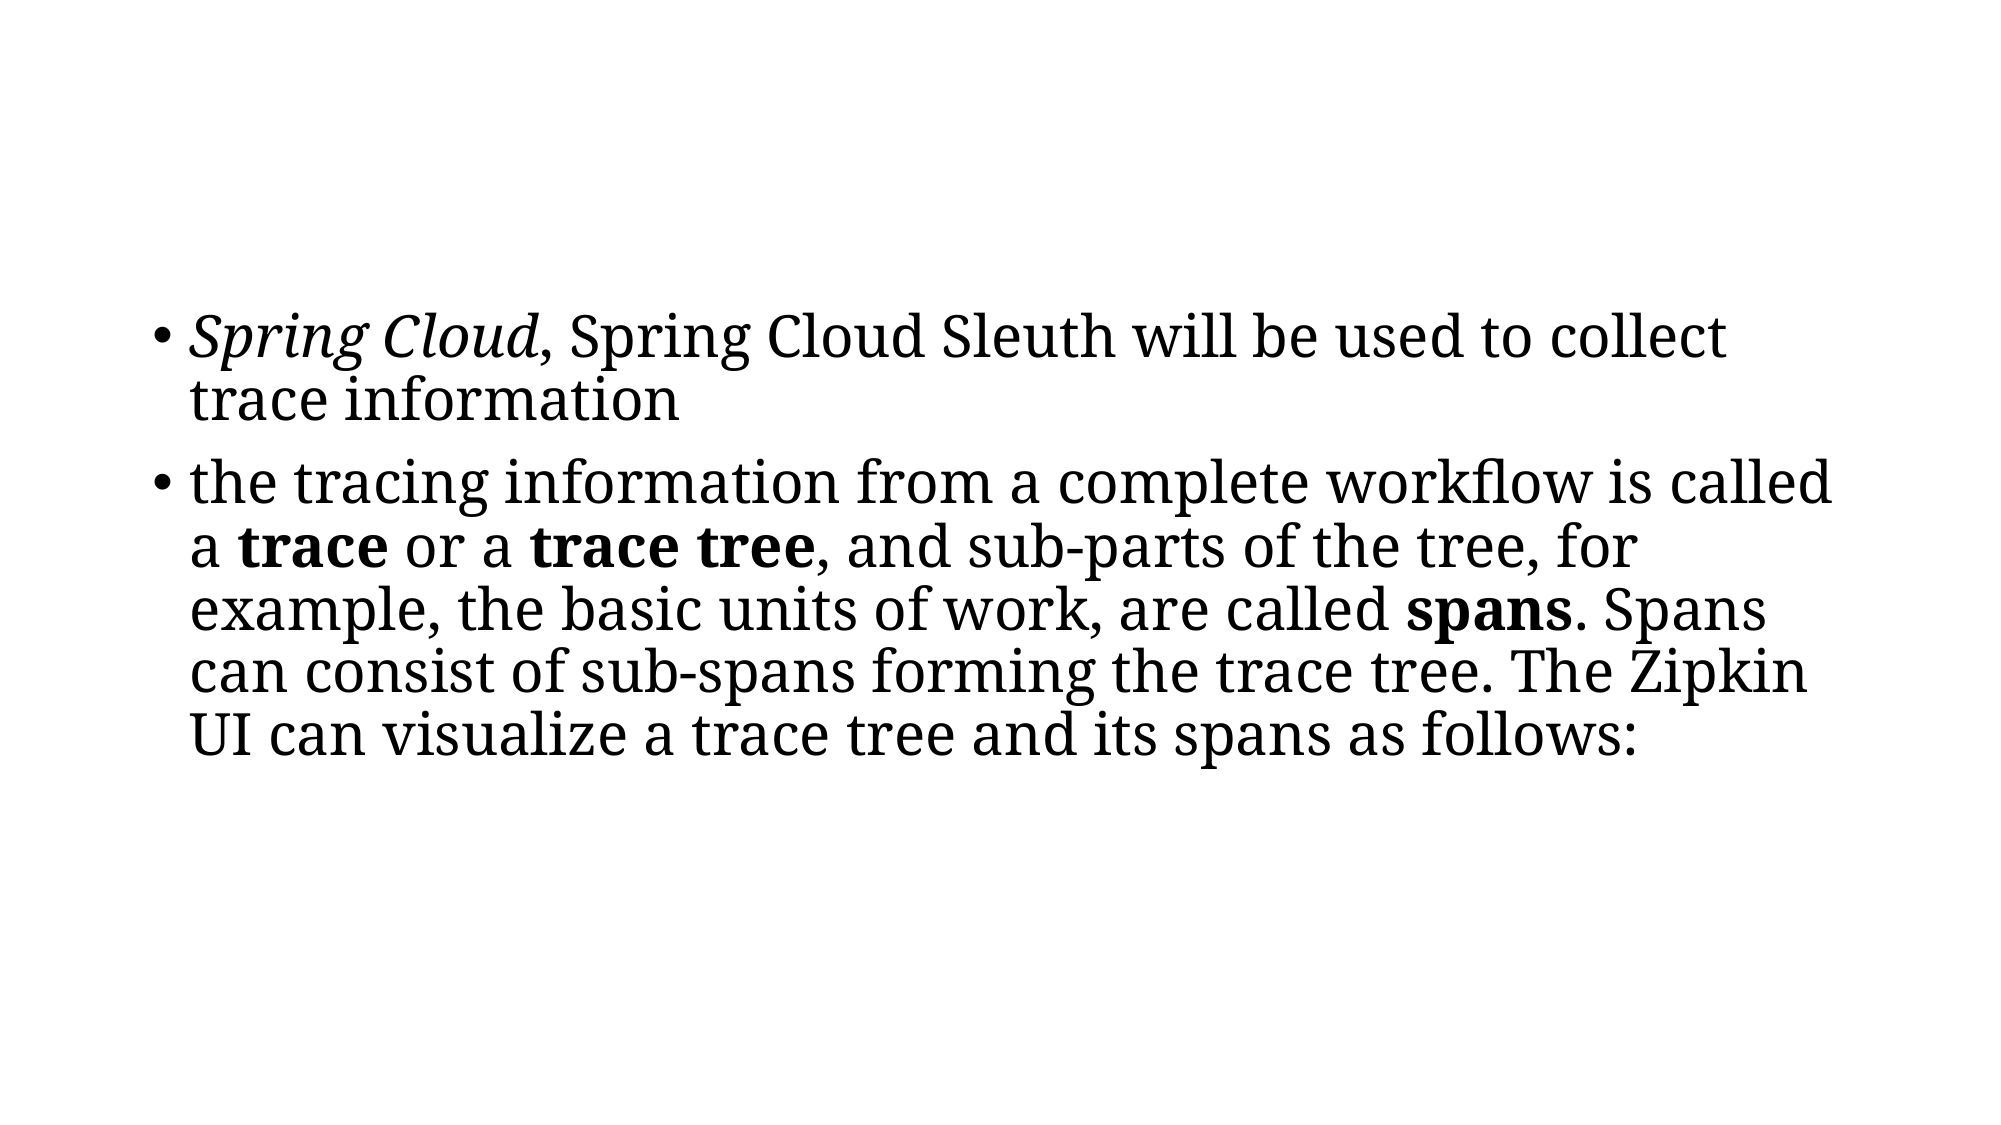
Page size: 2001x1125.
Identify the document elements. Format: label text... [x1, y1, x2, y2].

list Spring Cloud, Spring Cloud Sleuth will be used to collect trace information the tracing information from a complete workflow is called a trace or a trace tree, and sub-parts of the tree, for example, the basic units of work, are called spans. Spans can consist of sub-spans forming the trace tree. The Zipkin UI can visualize a trace tree and its spans as follows: [137, 299, 1863, 1014]
